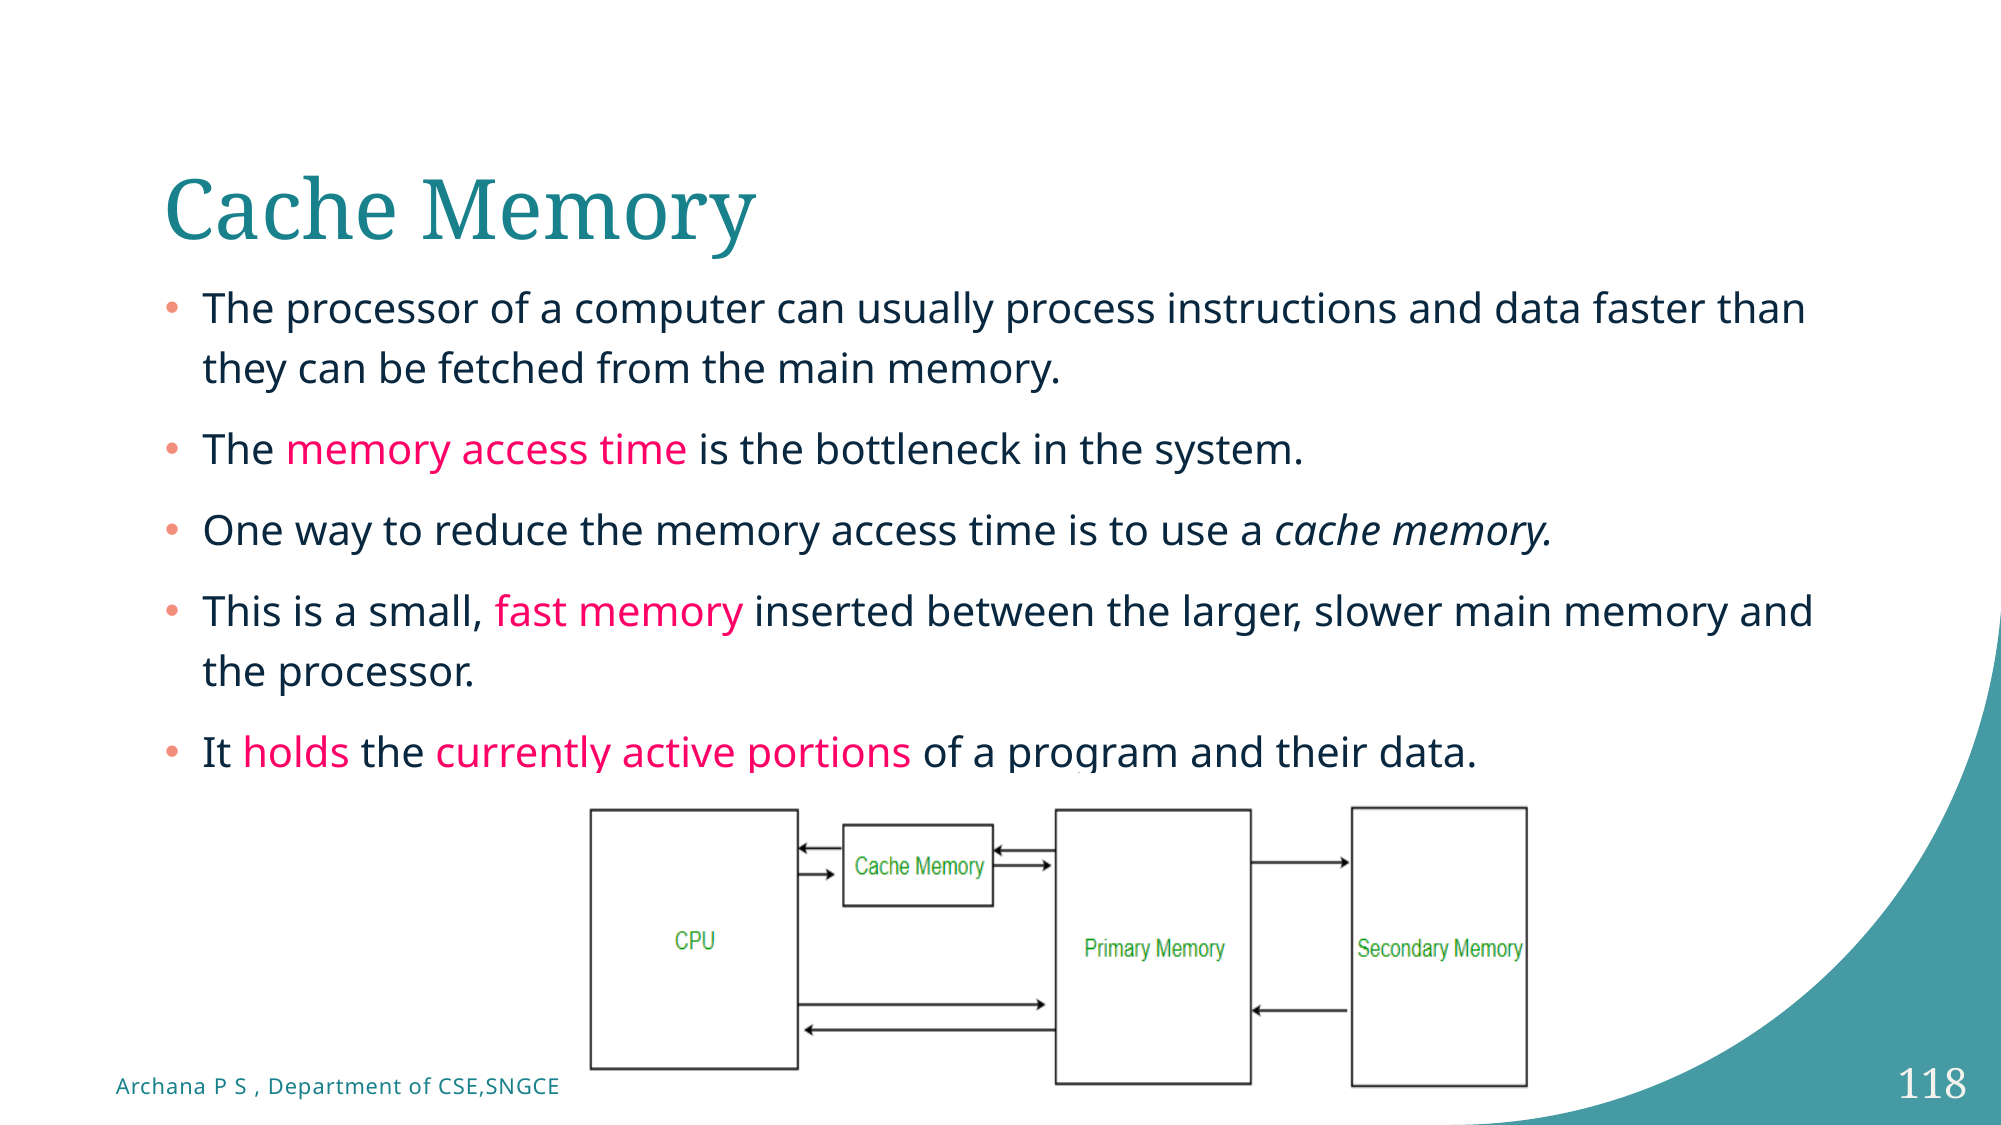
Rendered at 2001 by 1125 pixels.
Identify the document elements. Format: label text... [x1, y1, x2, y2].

footer Archana P S , Department of CSE,SNGCE [28, 1056, 556, 1116]
list The processor of a computer can usually process instructions and data faster than they can be fetched from the main memory. The memory access time is the bottleneck in the system. One way to reduce the memory access time is to use a cache memory. This is a small, fast memory inserted between the larger, slower main memory and the processor. It holds the currently active portions of a program and their data. [150, 264, 1869, 1029]
slide_number 118 [1868, 1055, 1983, 1116]
picture [561, 773, 1551, 1116]
title Cache Memory [148, 96, 1775, 315]
